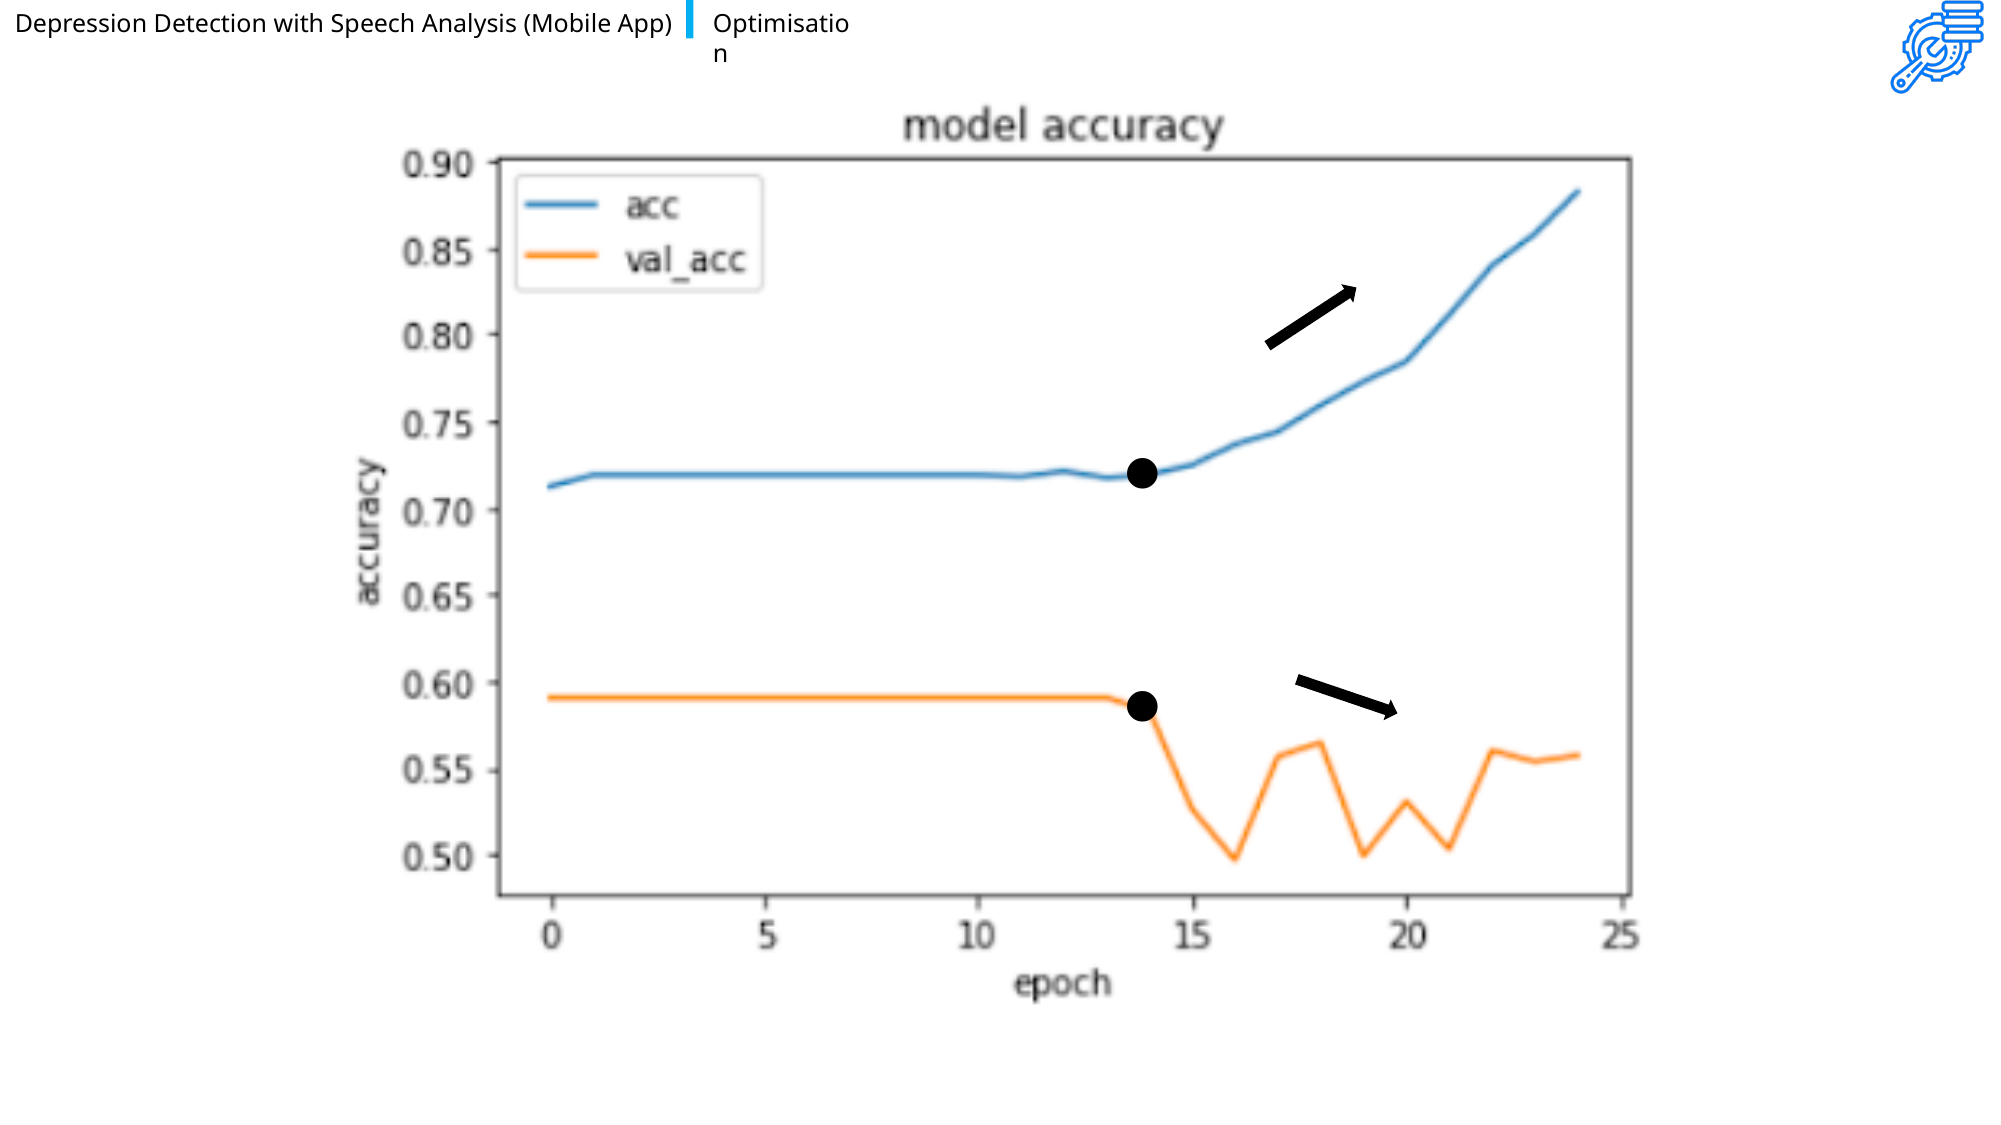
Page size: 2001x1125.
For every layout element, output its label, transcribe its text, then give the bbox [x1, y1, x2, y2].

text_box Depression Detection with Speech Analysis (Mobile App) [0, 0, 707, 45]
text_box [685, 0, 695, 39]
text_box Optimisation [698, 0, 880, 63]
picture [1889, 0, 1985, 95]
picture [312, 63, 1688, 1062]
